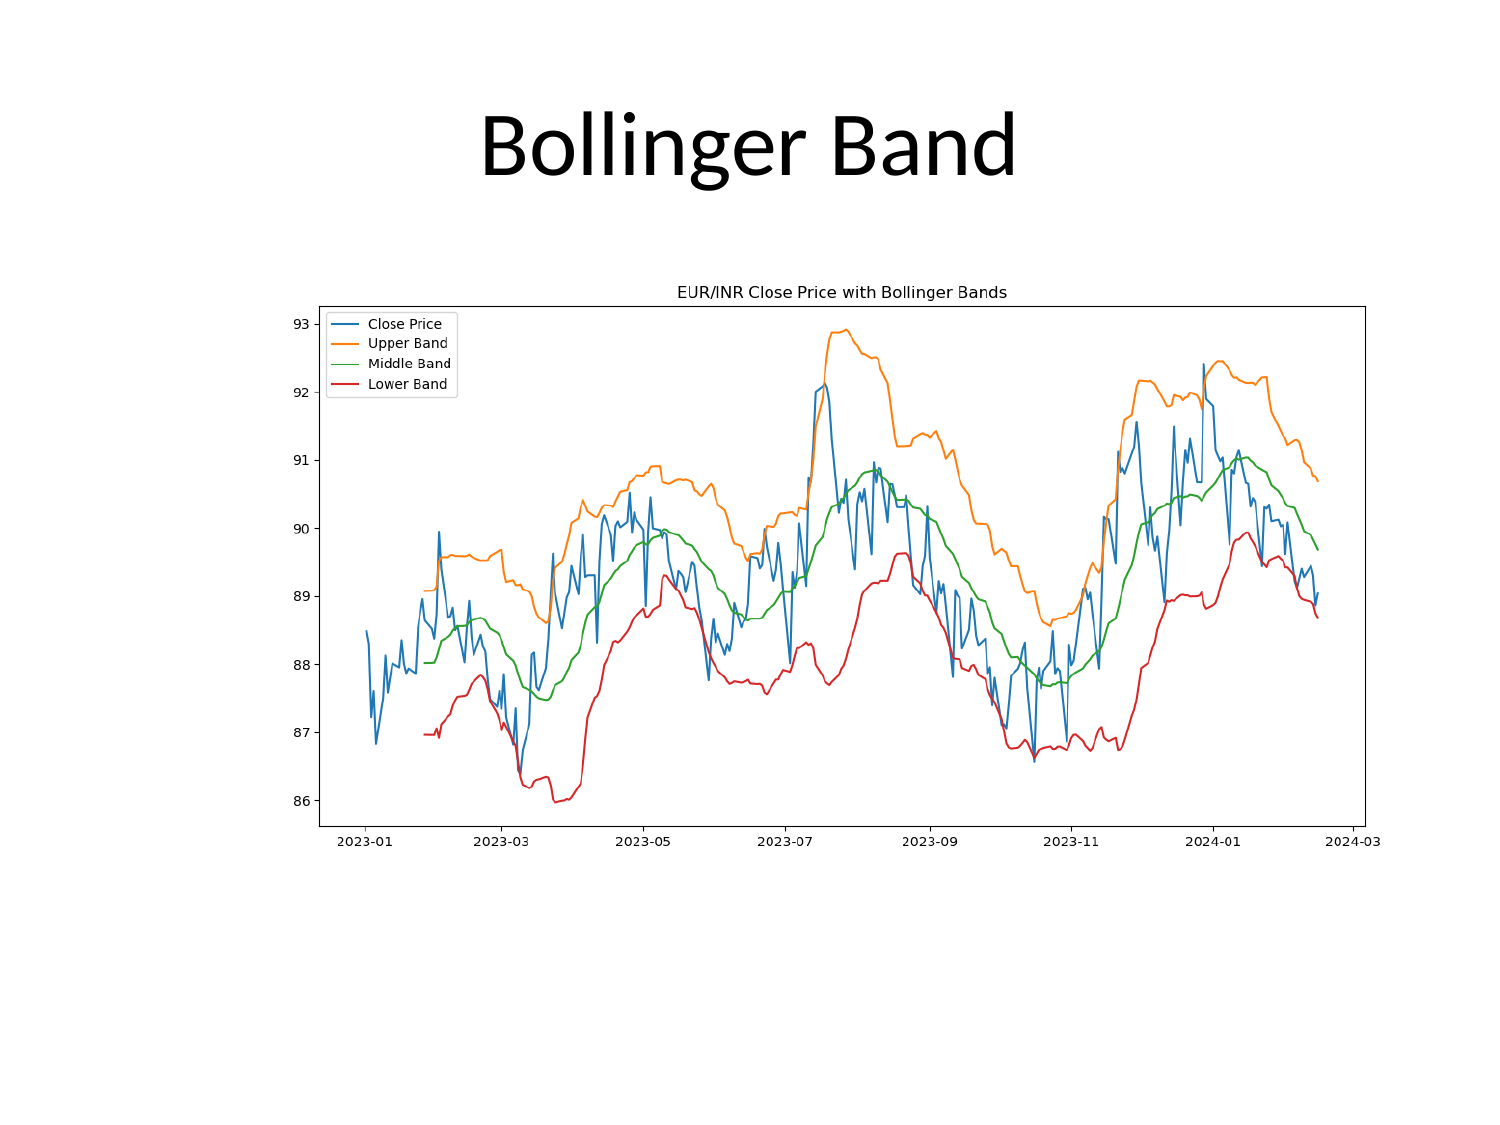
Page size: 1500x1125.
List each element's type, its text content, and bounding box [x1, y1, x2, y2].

title Bollinger Band [75, 45, 1425, 233]
picture [149, 224, 1500, 901]
